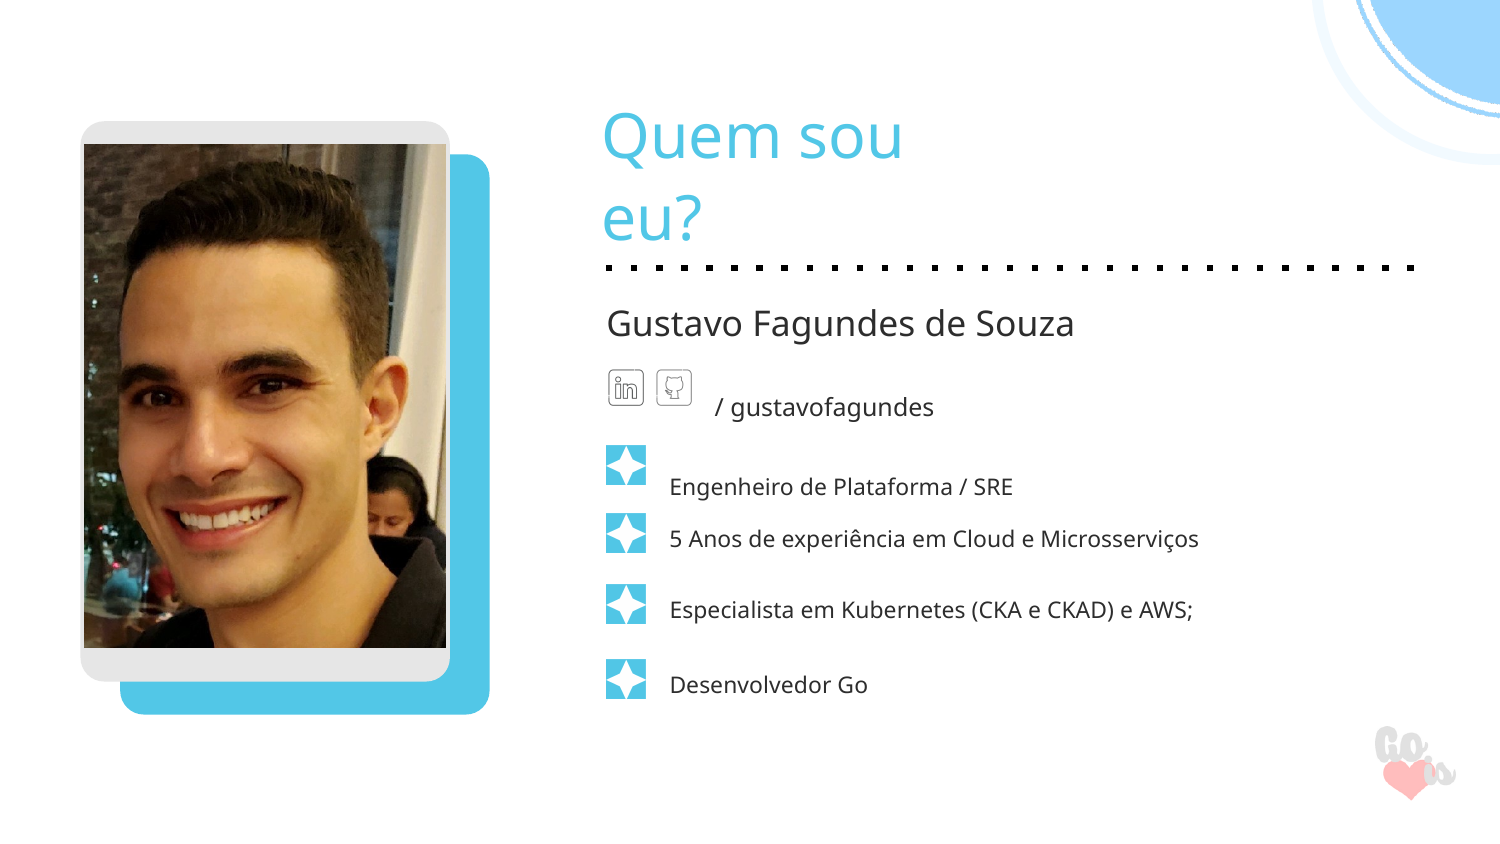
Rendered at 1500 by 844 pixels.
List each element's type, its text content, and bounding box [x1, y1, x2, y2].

text_box Quem sou eu? [601, 90, 1376, 253]
text_box Desenvolvedor Go [650, 665, 1348, 699]
picture [606, 513, 646, 554]
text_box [1309, 0, 1500, 164]
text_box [119, 143, 490, 715]
picture [606, 445, 646, 485]
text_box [80, 110, 451, 682]
text_box 5 Anos de experiência em Cloud e Microsserviços [650, 519, 1348, 553]
picture [606, 659, 646, 700]
picture [605, 367, 647, 408]
text_box Engenheiro de Plataforma / SRE [645, 454, 1348, 501]
picture [1375, 726, 1457, 801]
text_box Especialista em Kubernetes (CKA e CKAD) e AWS; [650, 590, 1348, 624]
picture [84, 144, 446, 648]
text_box / gustavofagundes [714, 371, 1026, 422]
picture [653, 367, 694, 408]
picture [606, 584, 646, 625]
text_box Gustavo Fagundes de Souza [606, 297, 1243, 343]
